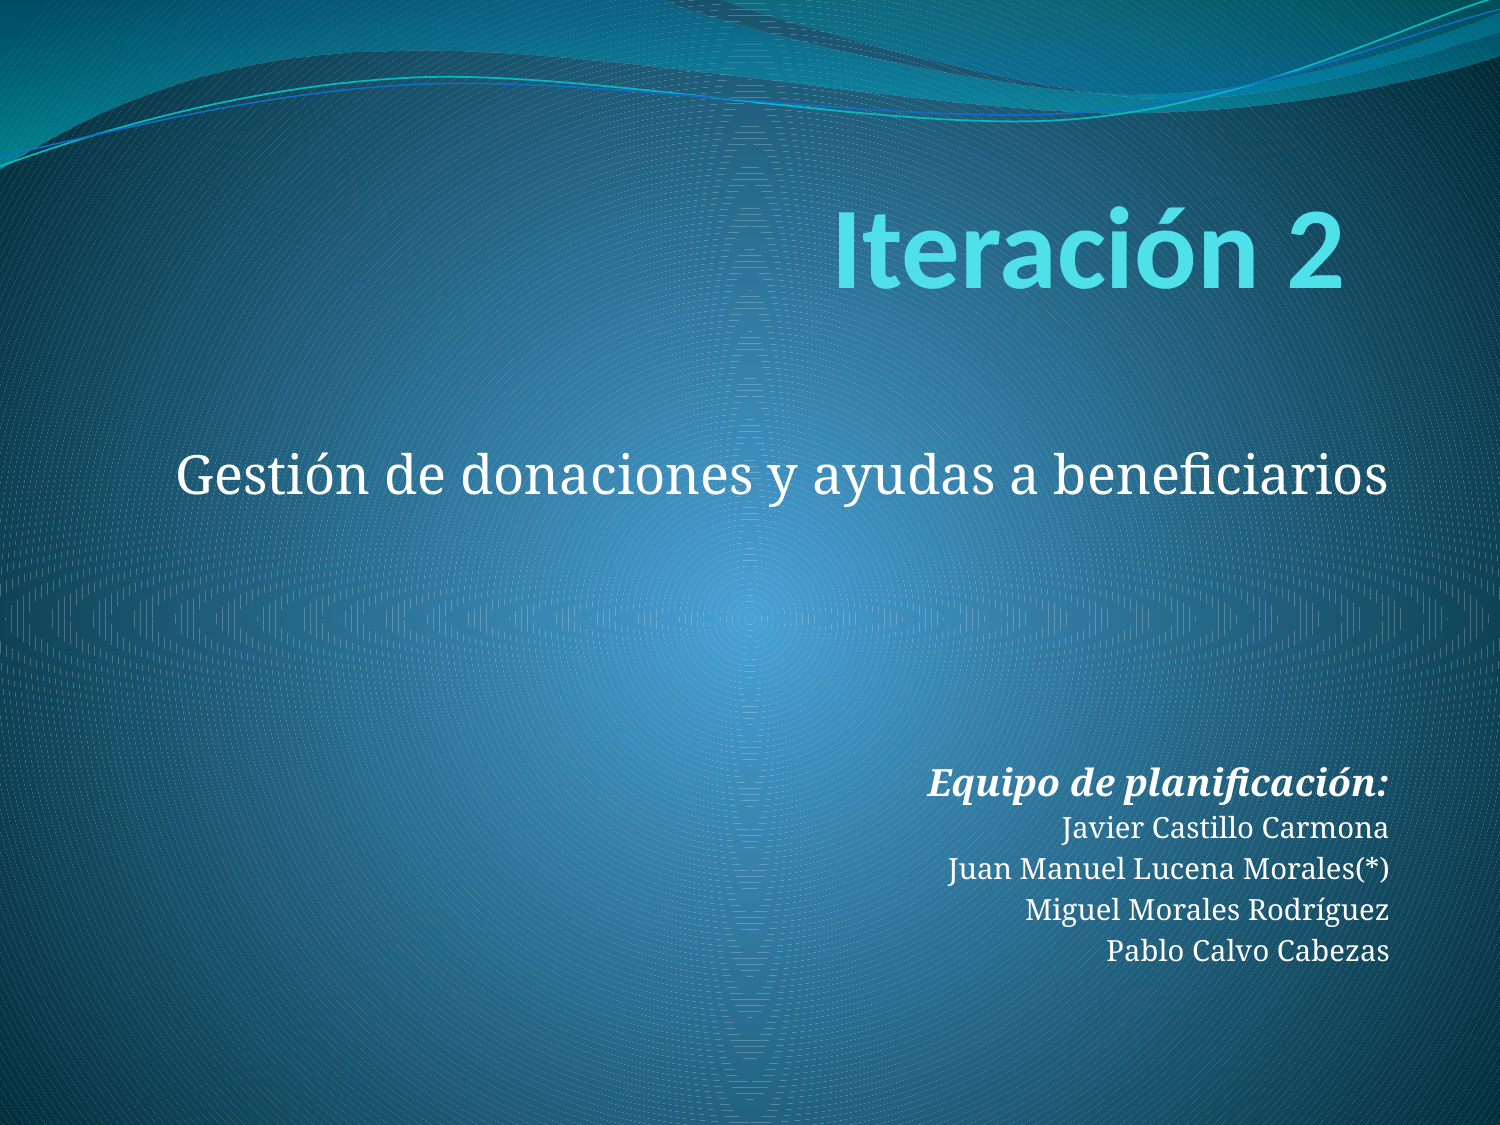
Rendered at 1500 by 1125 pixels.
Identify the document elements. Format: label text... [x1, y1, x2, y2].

subtitle Gestión de donaciones y ayudas a beneficiarios [112, 432, 1401, 549]
text_box Equipo de planificación: Javier Castillo Carmona Juan Manuel Lucena Morales(*) Miguel Morales Rodríguez Pablo Calvo Cabezas [112, 751, 1401, 867]
title Iteración 2 [87, 149, 1376, 313]
